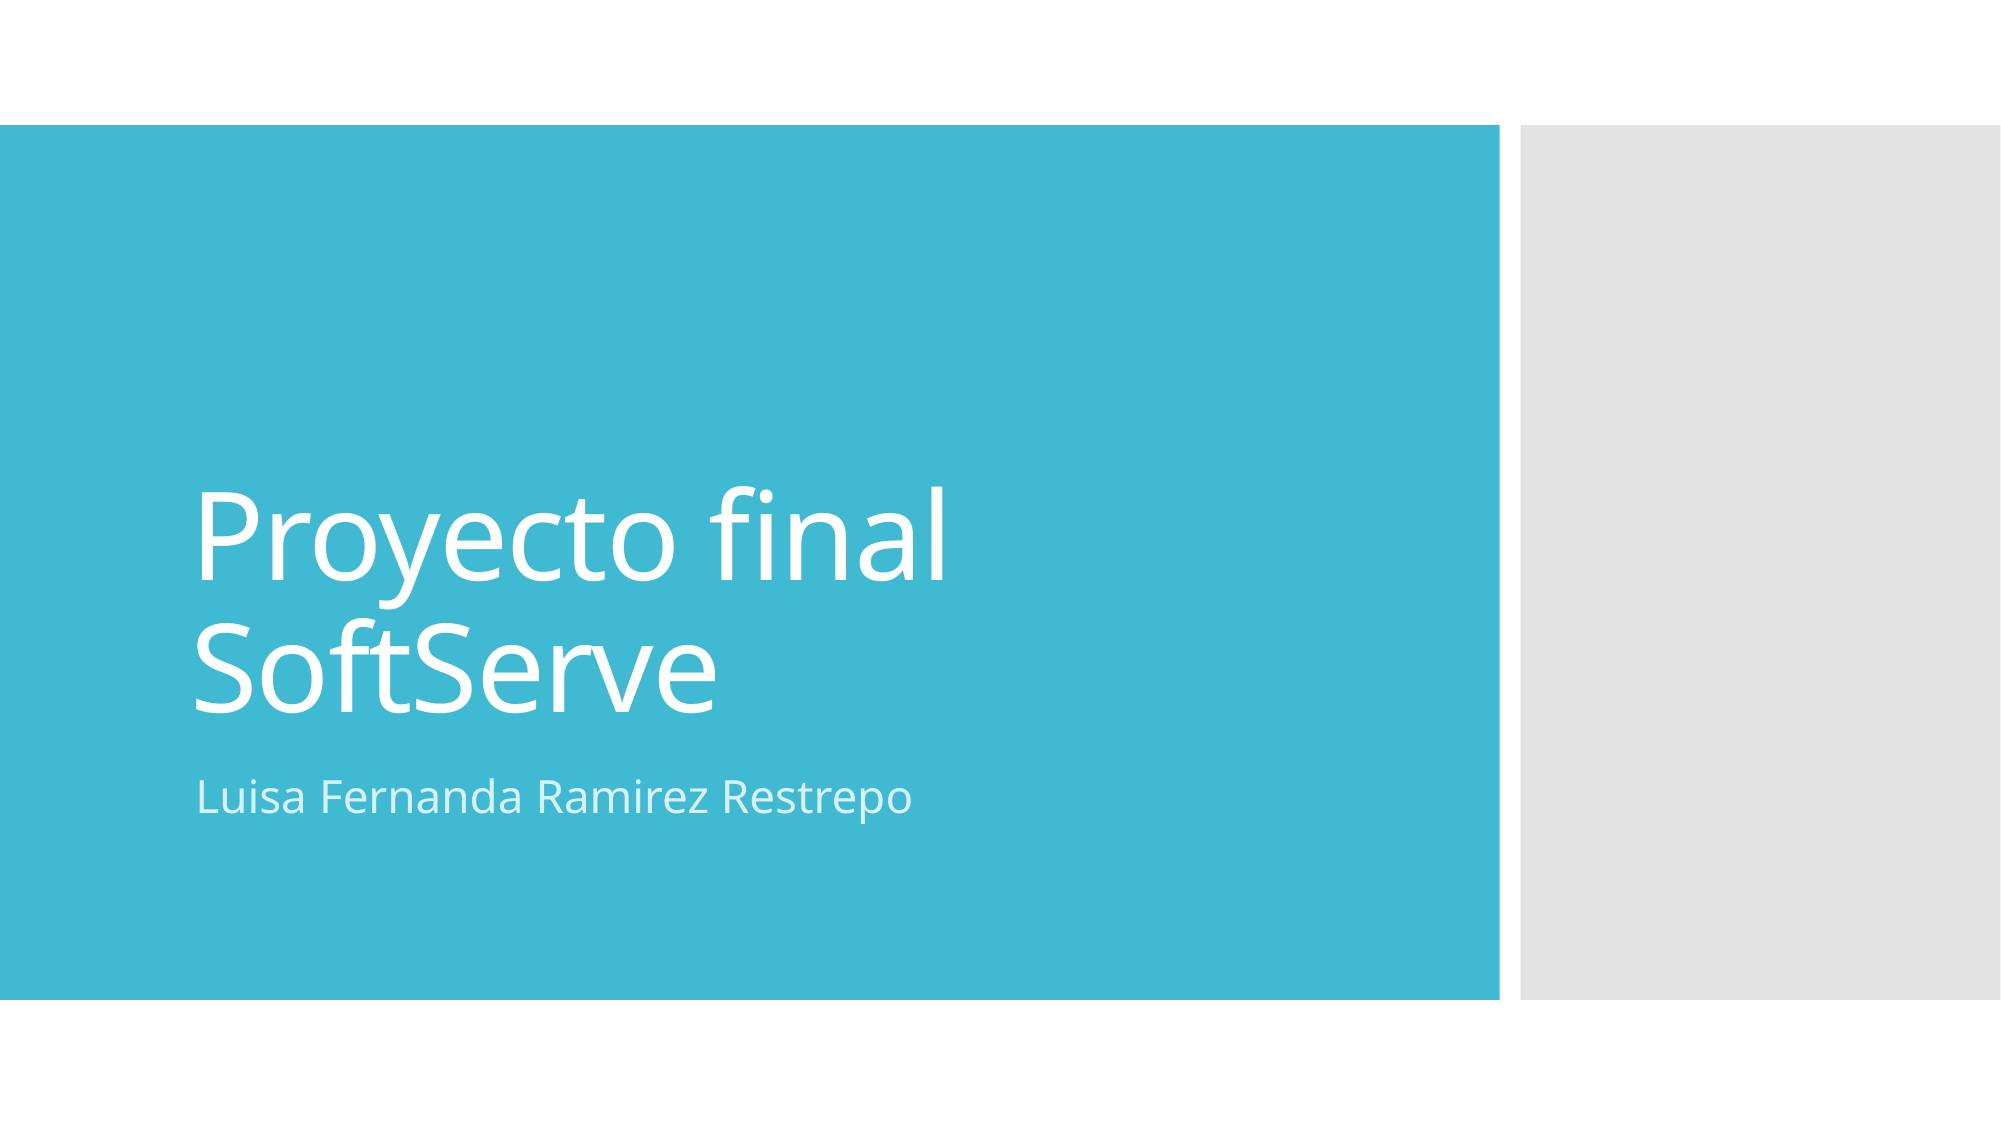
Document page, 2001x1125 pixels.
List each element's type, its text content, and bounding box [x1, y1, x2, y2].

subtitle Luisa Fernanda Ramirez Restrepo [180, 766, 1381, 917]
title Proyecto final SoftServe [175, 213, 1376, 747]
